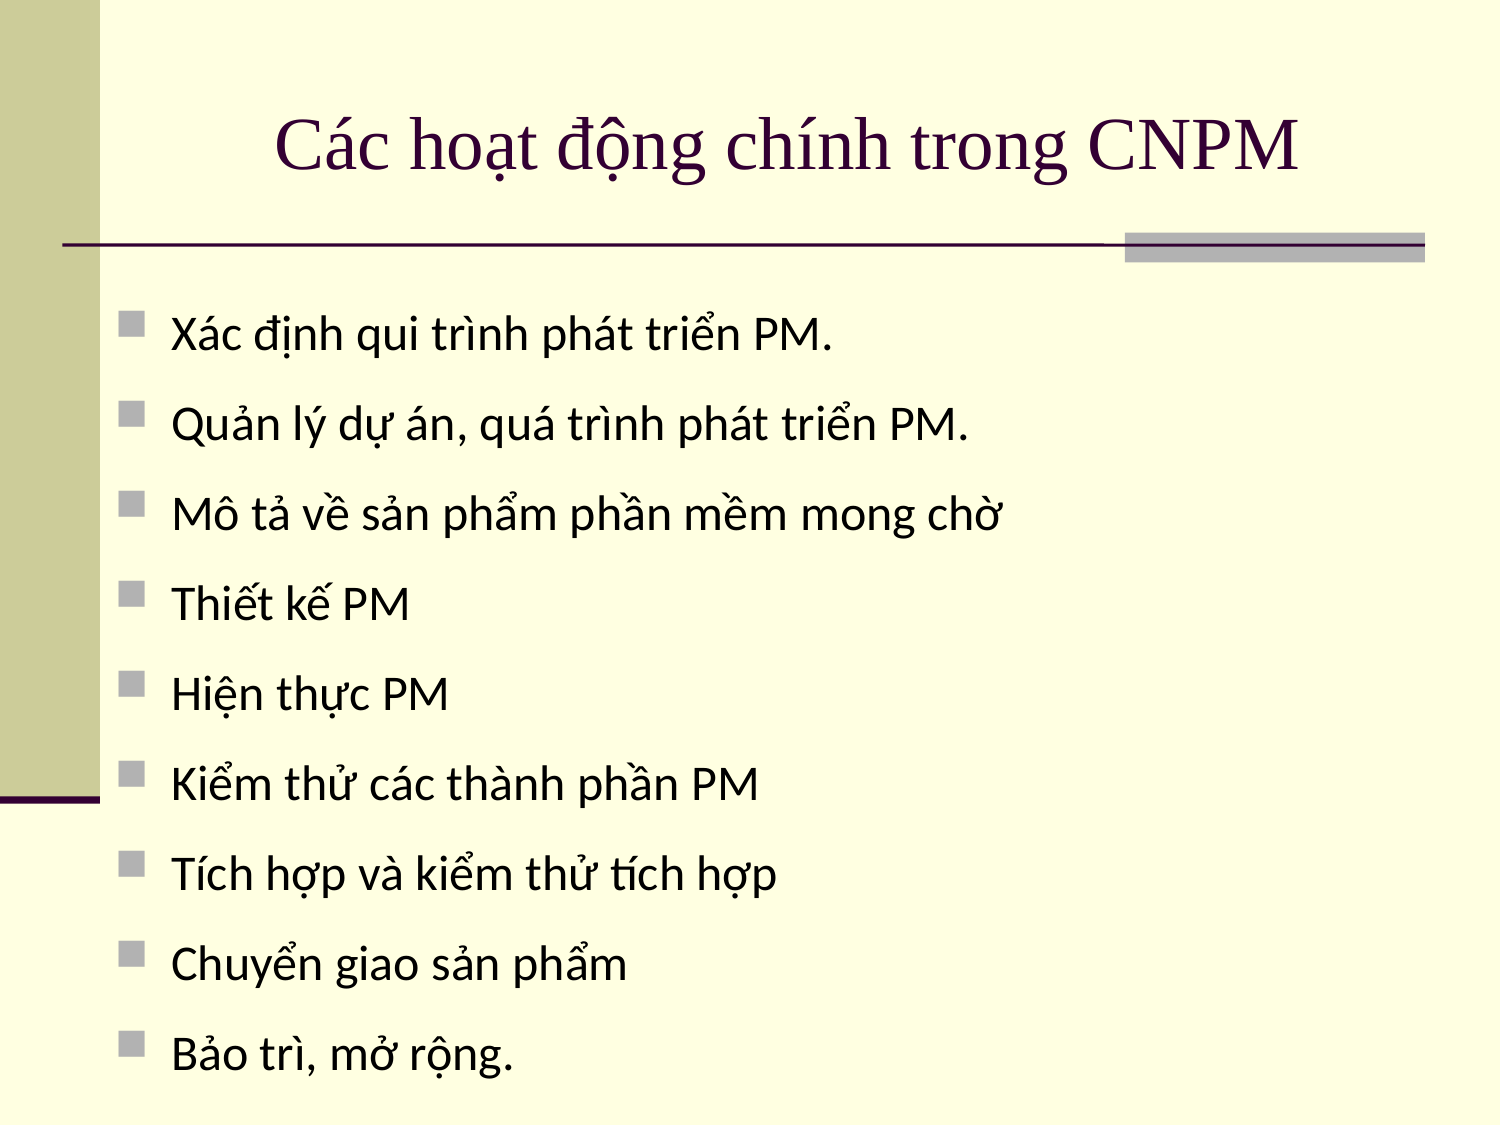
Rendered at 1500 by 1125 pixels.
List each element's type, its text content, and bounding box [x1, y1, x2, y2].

list Xác định qui trình phát triển PM. Quản lý dự án, quá trình phát triển PM. Mô tả về sản phẩm phần mềm mong chờ Thiết kế PM Hiện thực PM Kiểm thử các thành phần PM Tích hợp và kiểm thử tích hợp Chuyển giao sản phẩm Bảo trì, mở rộng. [99, 262, 1425, 913]
title Các hoạt động chính trong CNPM [150, 45, 1425, 234]
